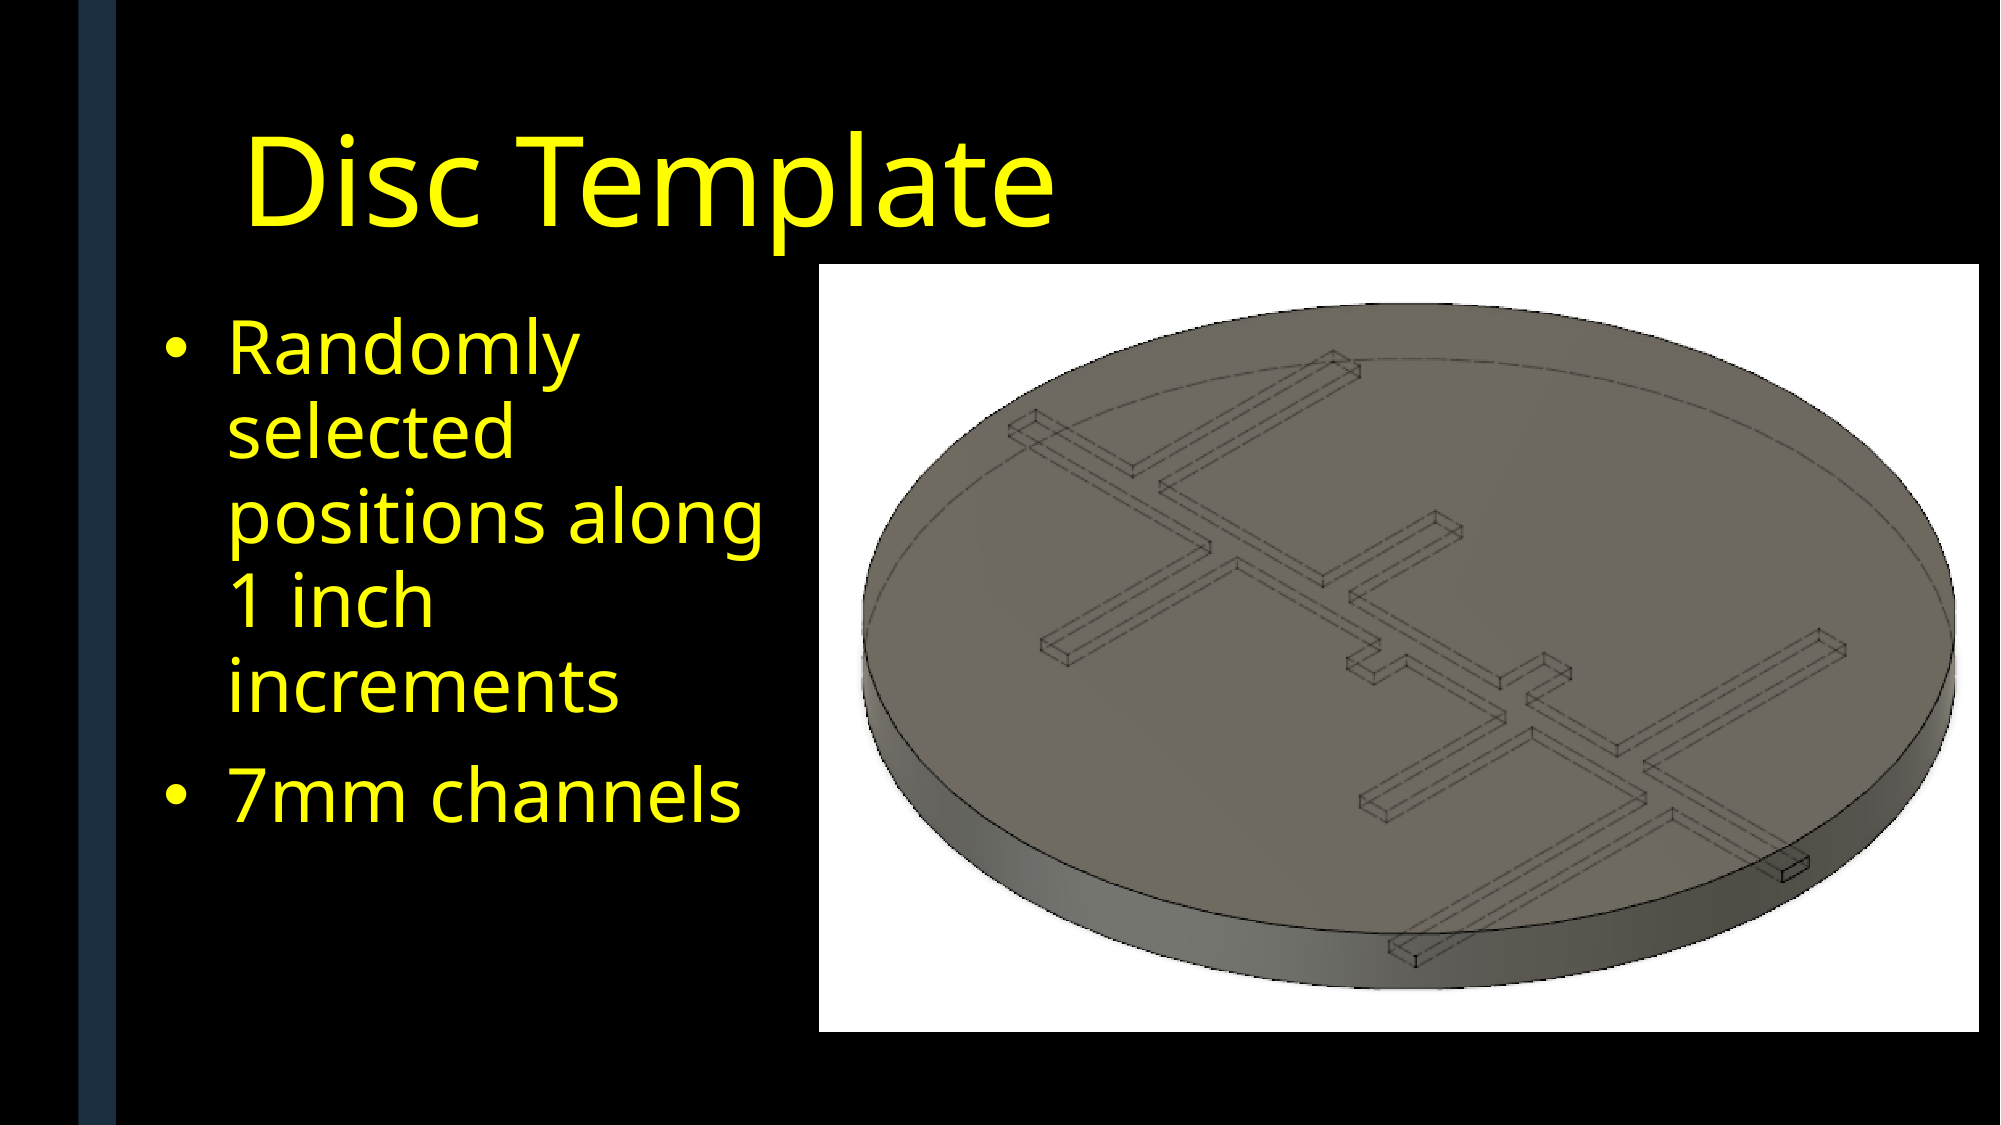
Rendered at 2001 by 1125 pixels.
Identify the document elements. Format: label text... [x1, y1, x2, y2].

picture [819, 264, 1979, 1032]
title Disc Template [225, 112, 1800, 299]
list Randomly selected positions along 1 inch increments 7mm channels [148, 299, 819, 887]
